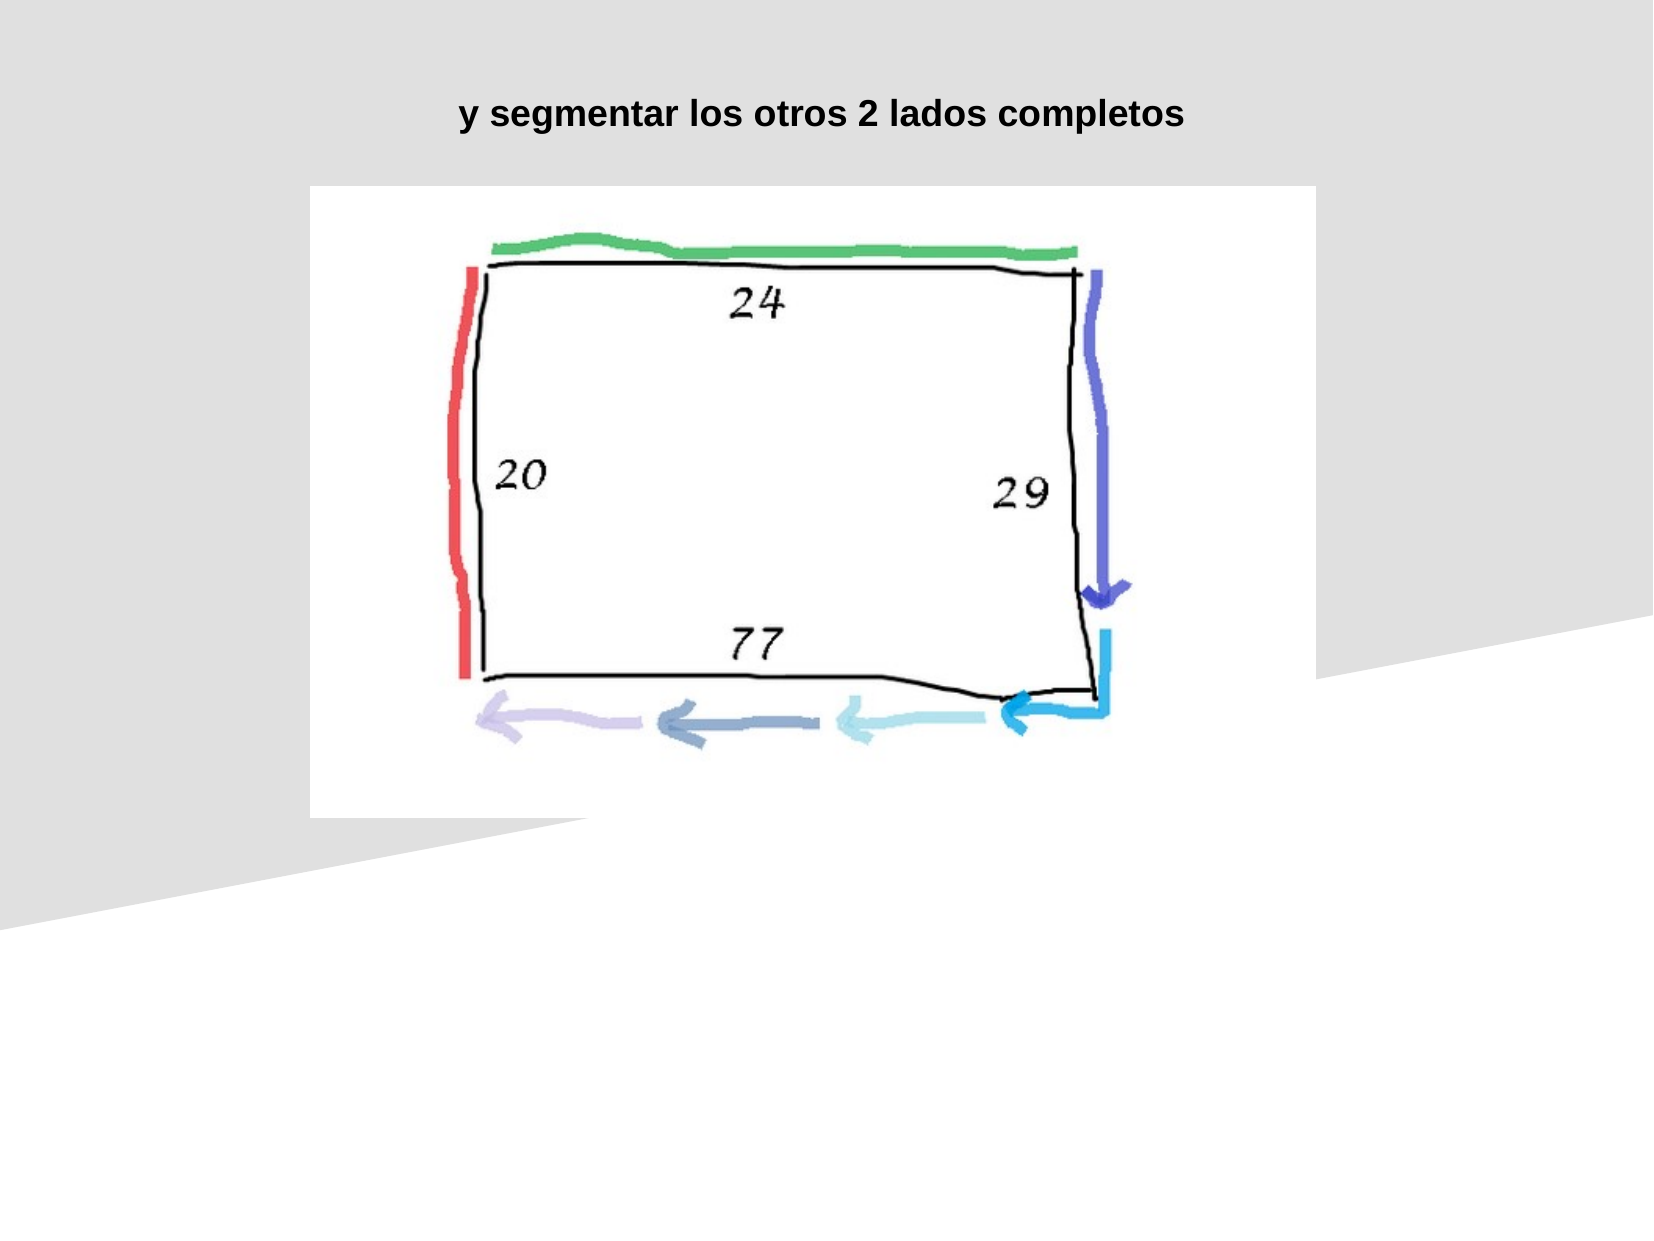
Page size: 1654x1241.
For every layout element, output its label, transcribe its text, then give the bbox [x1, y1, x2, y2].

picture [310, 186, 1316, 819]
text_box y segmentar los otros 2 lados completos [443, 81, 1212, 141]
